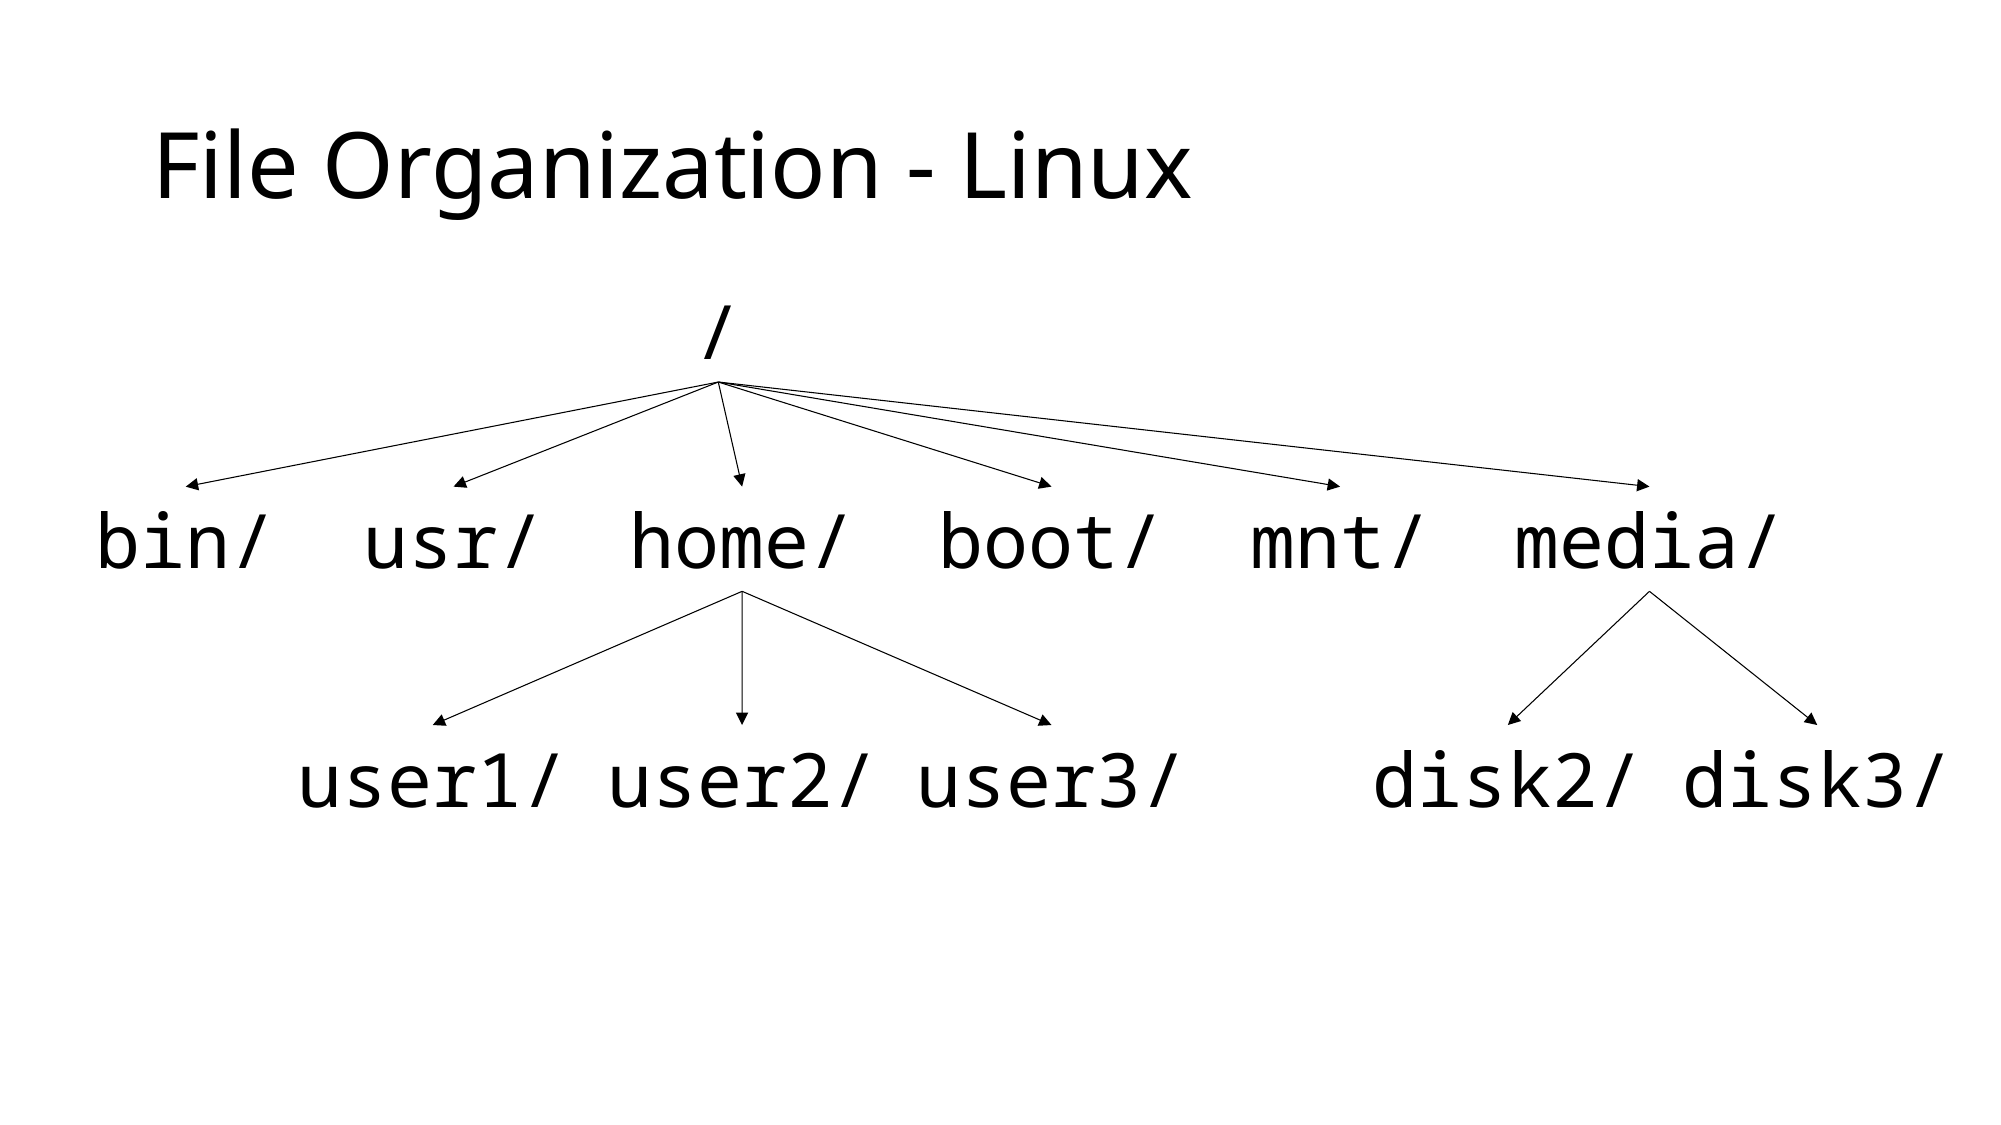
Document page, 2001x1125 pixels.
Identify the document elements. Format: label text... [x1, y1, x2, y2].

text_box / [681, 277, 756, 382]
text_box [432, 592, 742, 725]
text_box disk3/ [1667, 724, 1967, 830]
text_box disk2/ [1358, 724, 1658, 830]
text_box bin/ [80, 486, 291, 592]
text_box mnt/ [1235, 487, 1445, 592]
text_box home/ [614, 487, 870, 592]
text_box user2/ [592, 725, 892, 830]
title File Organization - Linux [137, 59, 1863, 278]
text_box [185, 383, 718, 487]
text_box user1/ [282, 724, 583, 830]
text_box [1507, 592, 1649, 725]
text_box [1649, 592, 1818, 725]
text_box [718, 383, 1650, 487]
text_box usr/ [348, 487, 559, 592]
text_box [742, 592, 1052, 725]
text_box boot/ [924, 487, 1179, 592]
text_box media/ [1499, 486, 1800, 592]
text_box user3/ [901, 724, 1202, 830]
